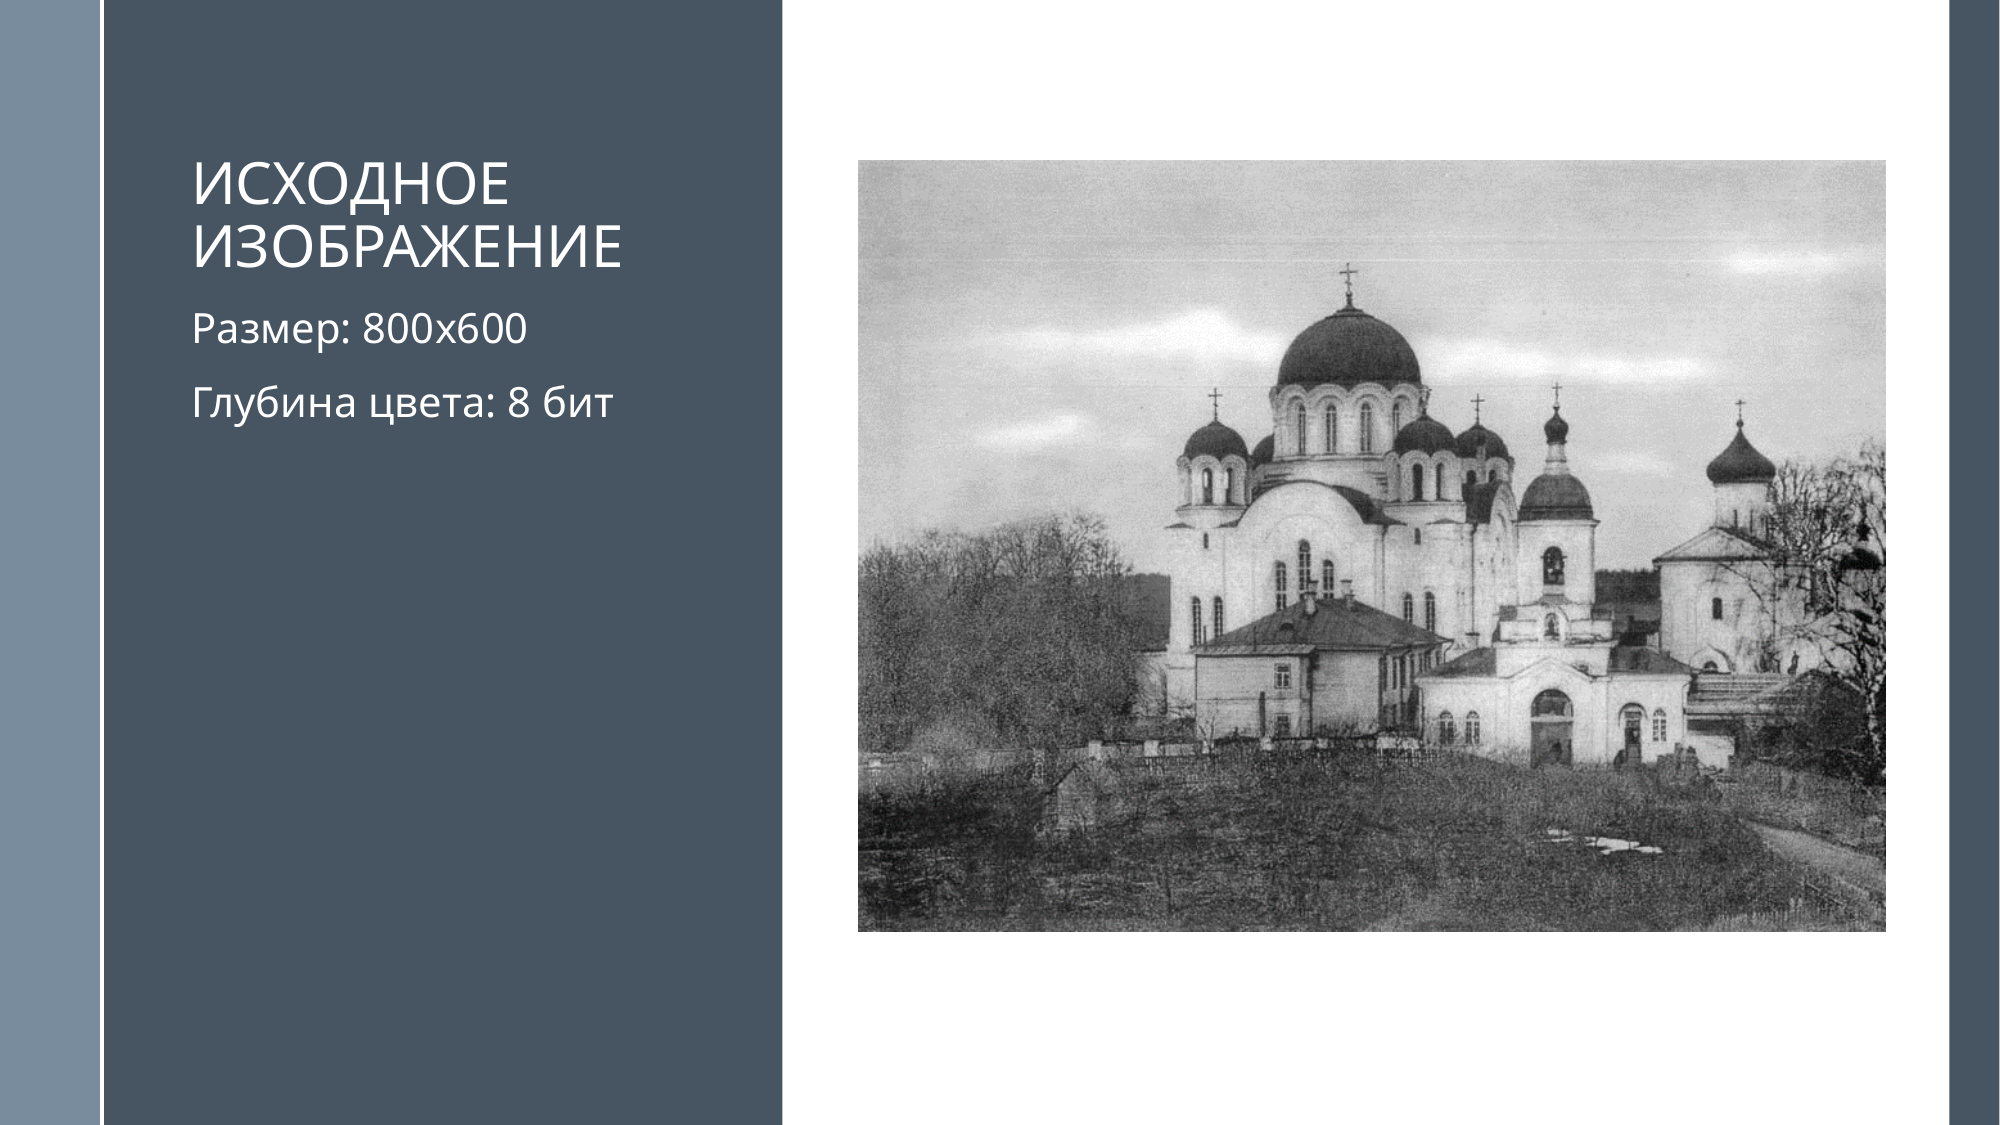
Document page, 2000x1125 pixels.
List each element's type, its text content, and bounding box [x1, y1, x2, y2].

title Исходное изображение [176, 62, 717, 288]
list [857, 160, 1886, 932]
list Размер: 800x600 Глубина цвета: 8 бит [176, 299, 717, 1013]
